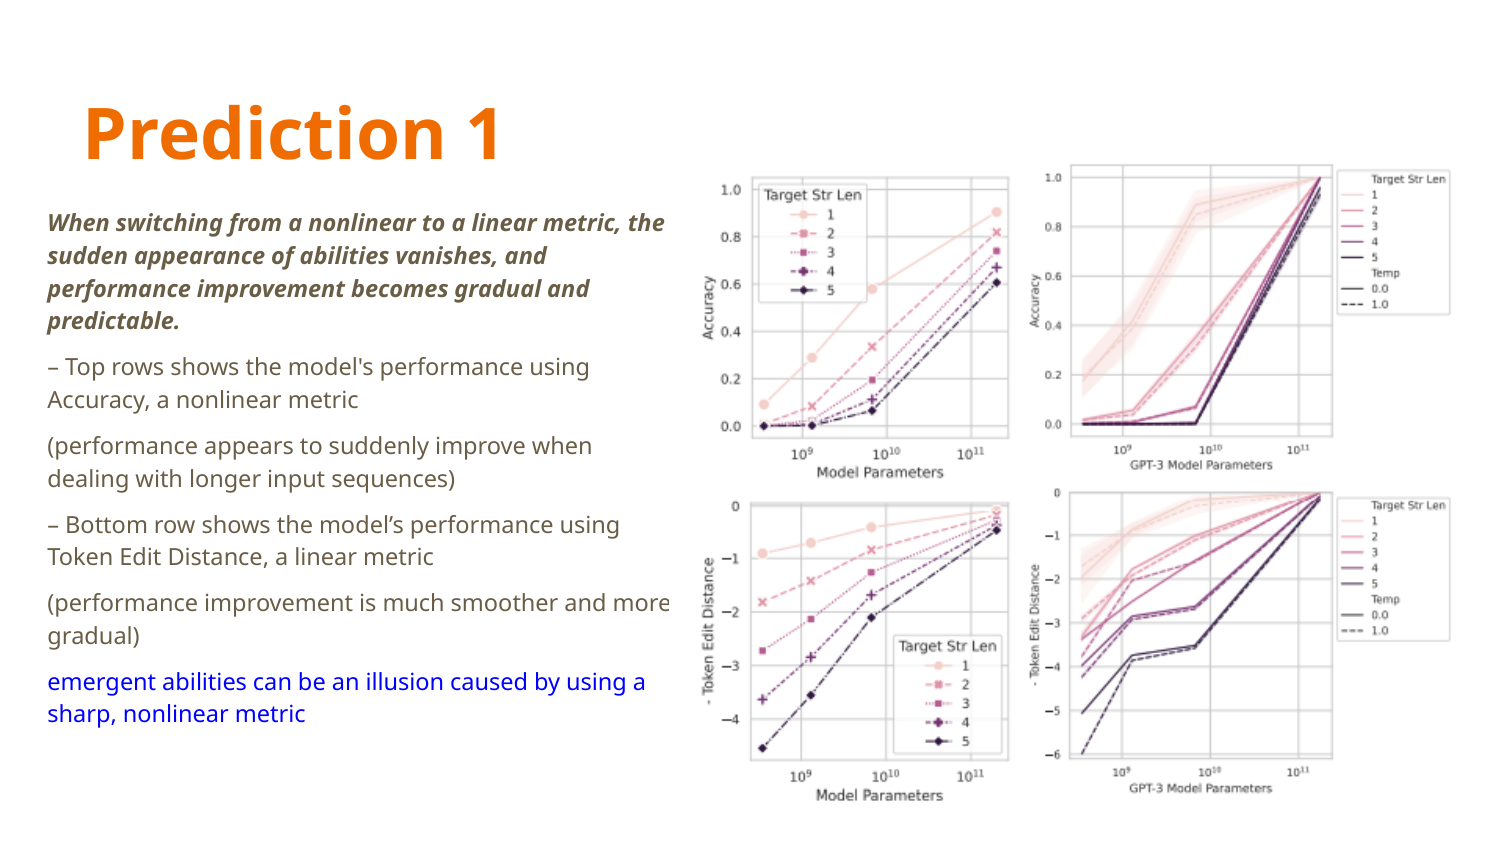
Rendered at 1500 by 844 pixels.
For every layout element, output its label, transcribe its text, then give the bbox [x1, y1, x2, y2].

list When switching from a nonlinear to a linear metric, the sudden appearance of abilities vanishes, and performance improvement becomes gradual and predictable. – Top rows shows the model's performance using Accuracy, a nonlinear metric (performance appears to suddenly improve when dealing with longer input sequences) – Bottom row shows the model’s performance using Token Edit Distance, a linear metric (performance improvement is much smoother and more gradual) emergent abilities can be an illusion caused by using a sharp, nonlinear metric [32, 189, 663, 750]
picture [668, 142, 1490, 815]
title Prediction 1 [67, 72, 1466, 189]
